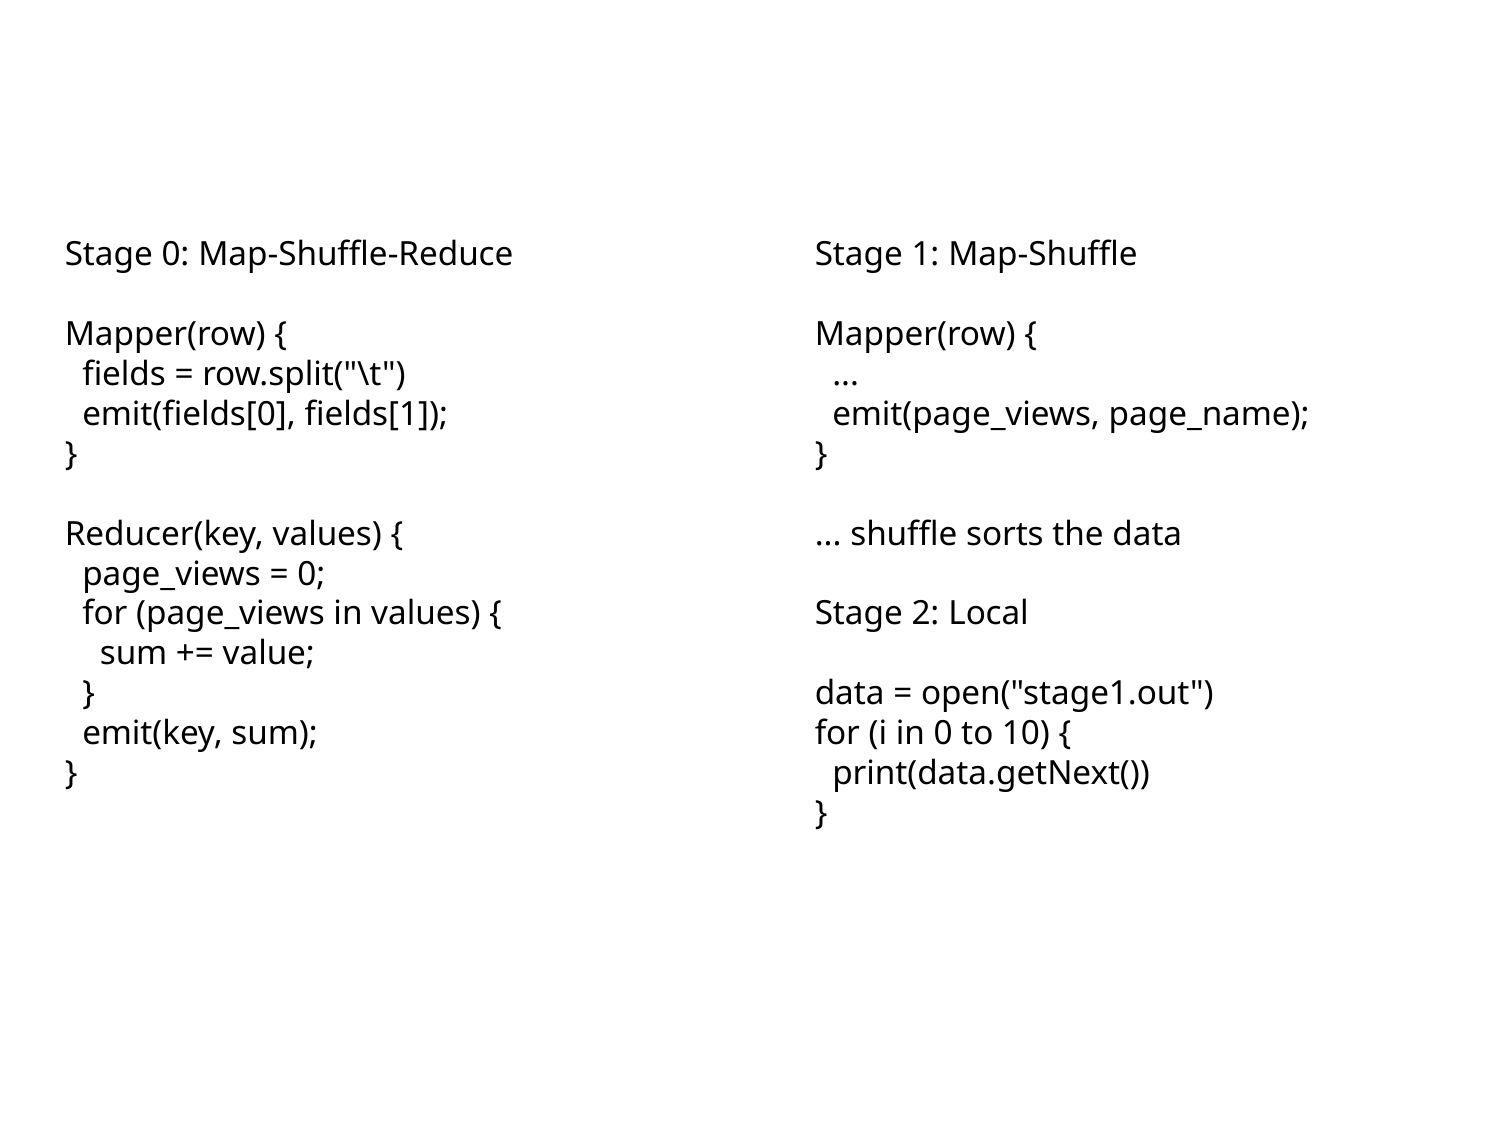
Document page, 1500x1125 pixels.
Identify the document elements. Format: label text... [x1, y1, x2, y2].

text_box Stage 1: Map-Shuffle Mapper(row) { ... emit(page_views, page_name); } ... shuffle sorts the data Stage 2: Local data = open("stage1.out") for (i in 0 to 10) { print(data.getNext()) } [800, 224, 1446, 839]
text_box Stage 0: Map-Shuffle-Reduce Mapper(row) { fields = row.split("\t") emit(fields[0], fields[1]); } Reducer(key, values) { page_views = 0; for (page_views in values) { sum += value; } emit(key, sum); } [50, 224, 700, 839]
